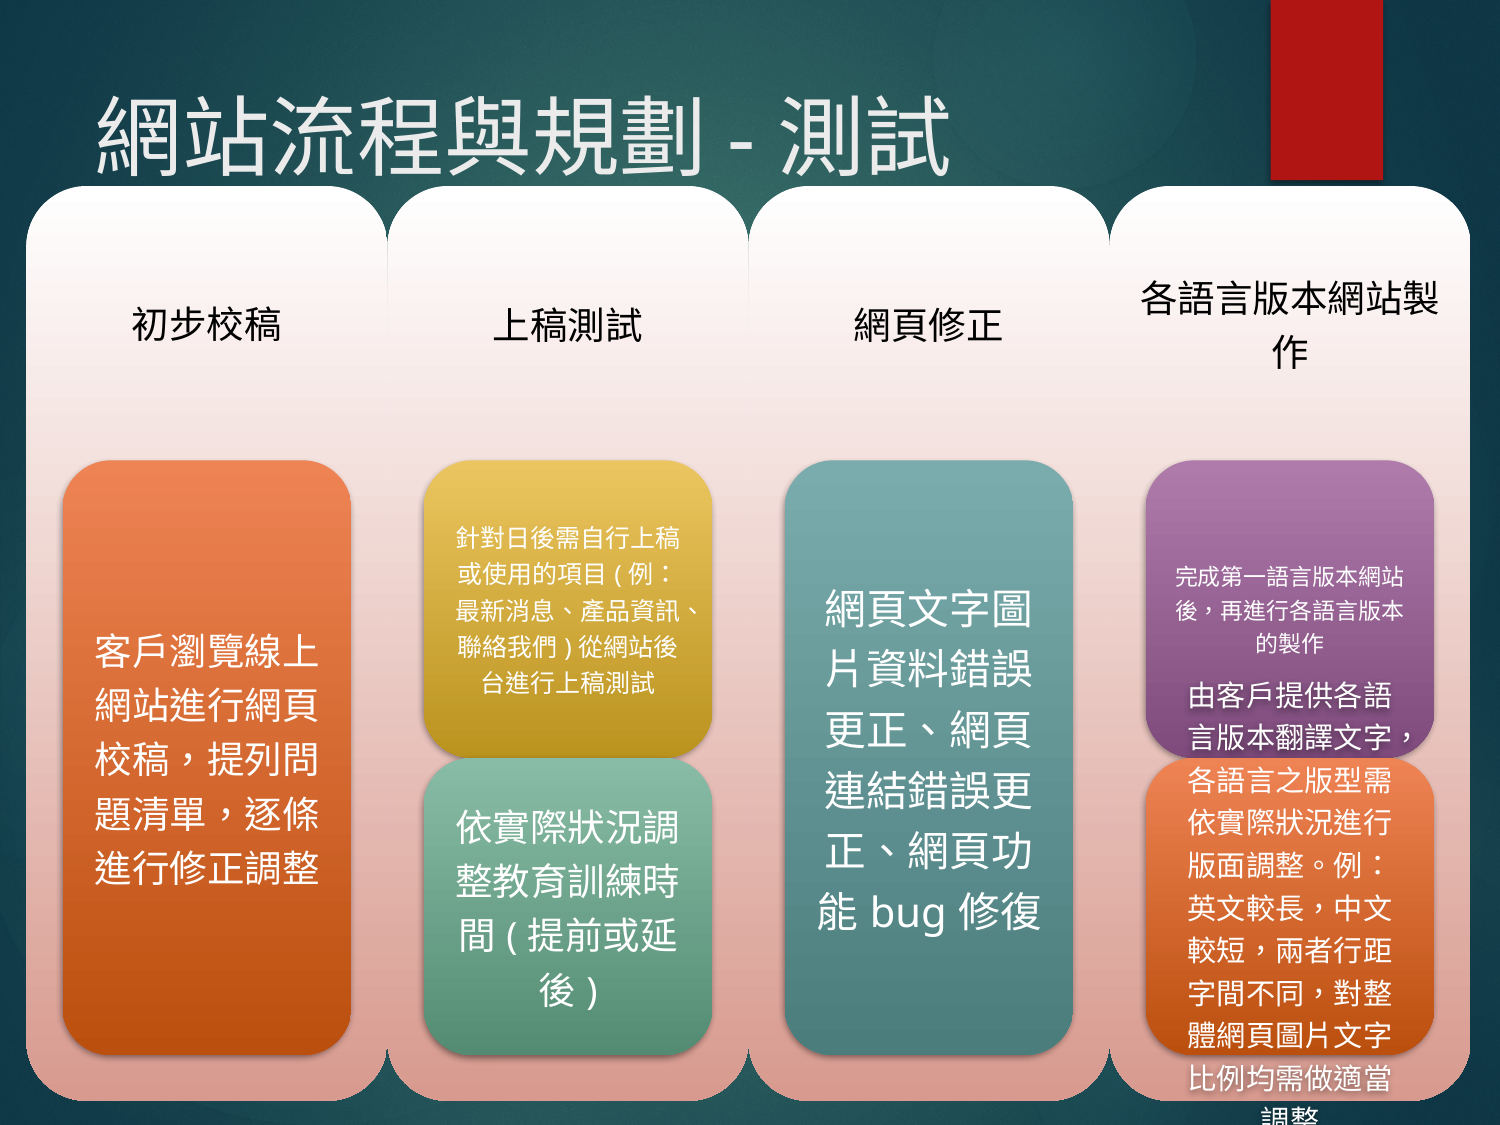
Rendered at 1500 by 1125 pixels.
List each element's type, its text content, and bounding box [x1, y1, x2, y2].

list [26, 185, 1471, 1101]
title 網站流程與規劃-測試 [79, 74, 1237, 185]
